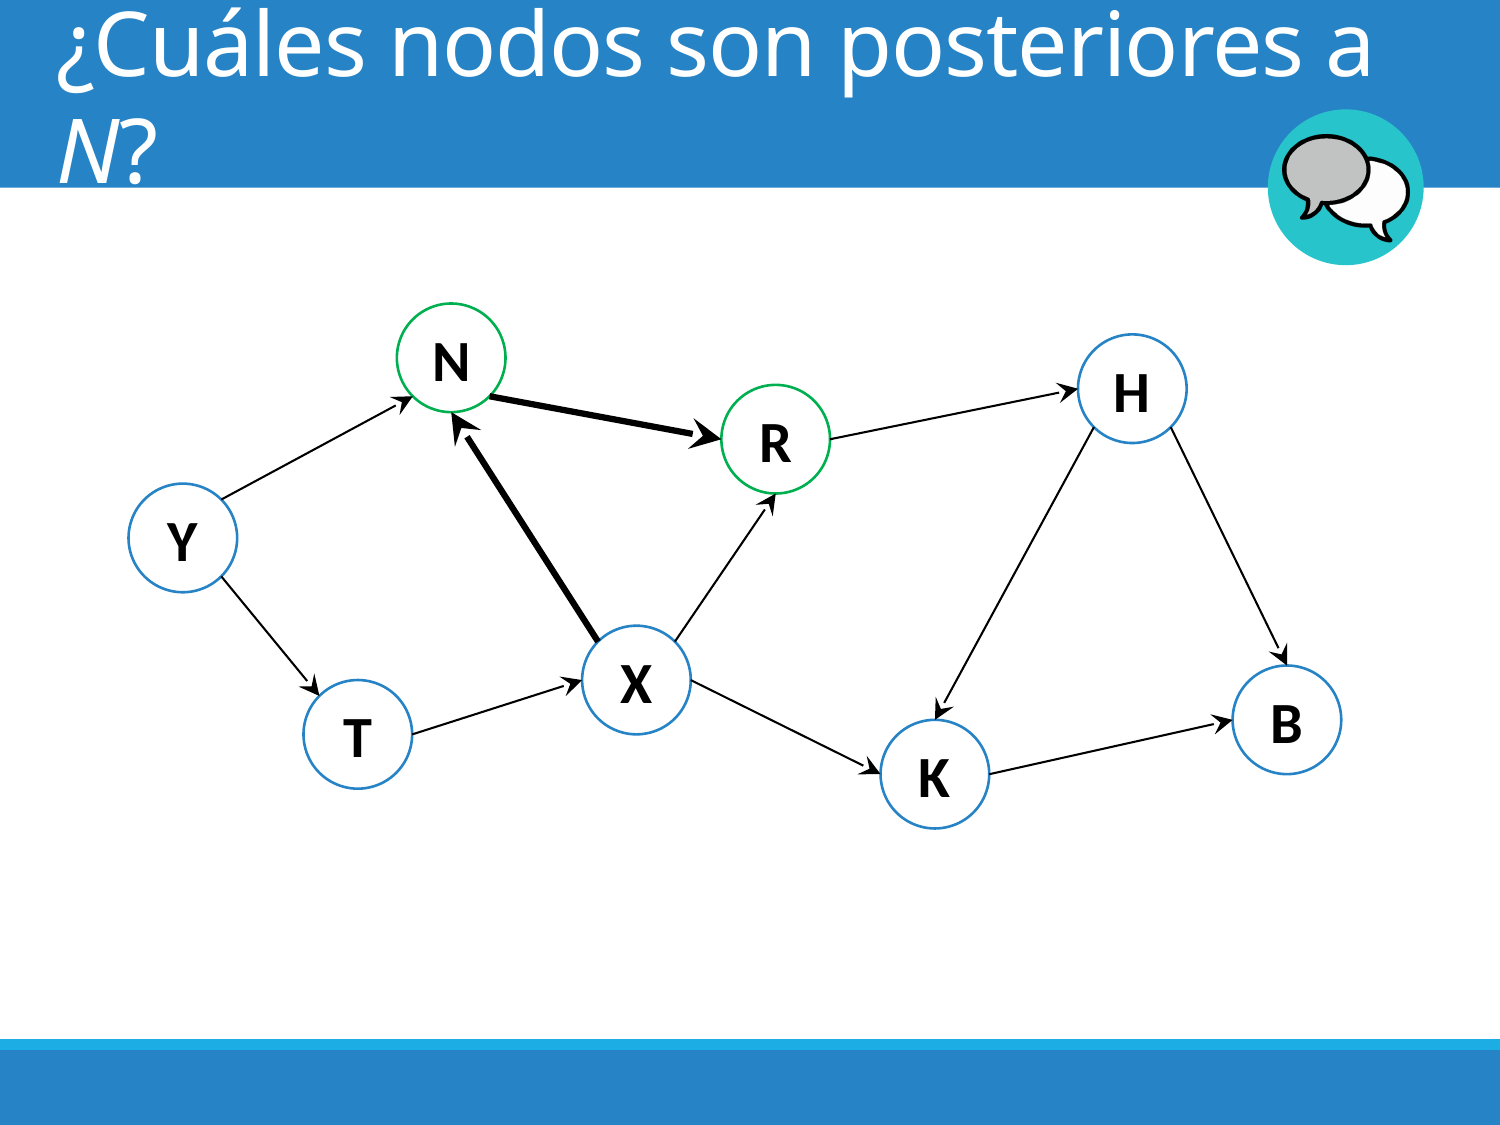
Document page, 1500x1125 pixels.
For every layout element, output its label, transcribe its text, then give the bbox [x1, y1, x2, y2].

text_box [489, 395, 722, 440]
text_box B [1231, 665, 1343, 776]
title ¿Cuáles nodos son posteriores a N? [41, 0, 1459, 188]
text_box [1170, 426, 1288, 666]
picture [1282, 188, 1410, 252]
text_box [220, 575, 320, 697]
text_box X [580, 624, 692, 736]
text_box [450, 411, 599, 643]
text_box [934, 426, 1095, 721]
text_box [220, 395, 414, 501]
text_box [988, 719, 1234, 775]
text_box Y [127, 482, 239, 594]
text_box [674, 493, 777, 643]
text_box T [302, 678, 414, 790]
text_box H [1076, 333, 1188, 445]
text_box R [720, 383, 831, 495]
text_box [829, 388, 1079, 440]
text_box K [879, 718, 990, 830]
text_box N [395, 302, 507, 414]
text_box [411, 679, 583, 735]
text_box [690, 679, 882, 775]
